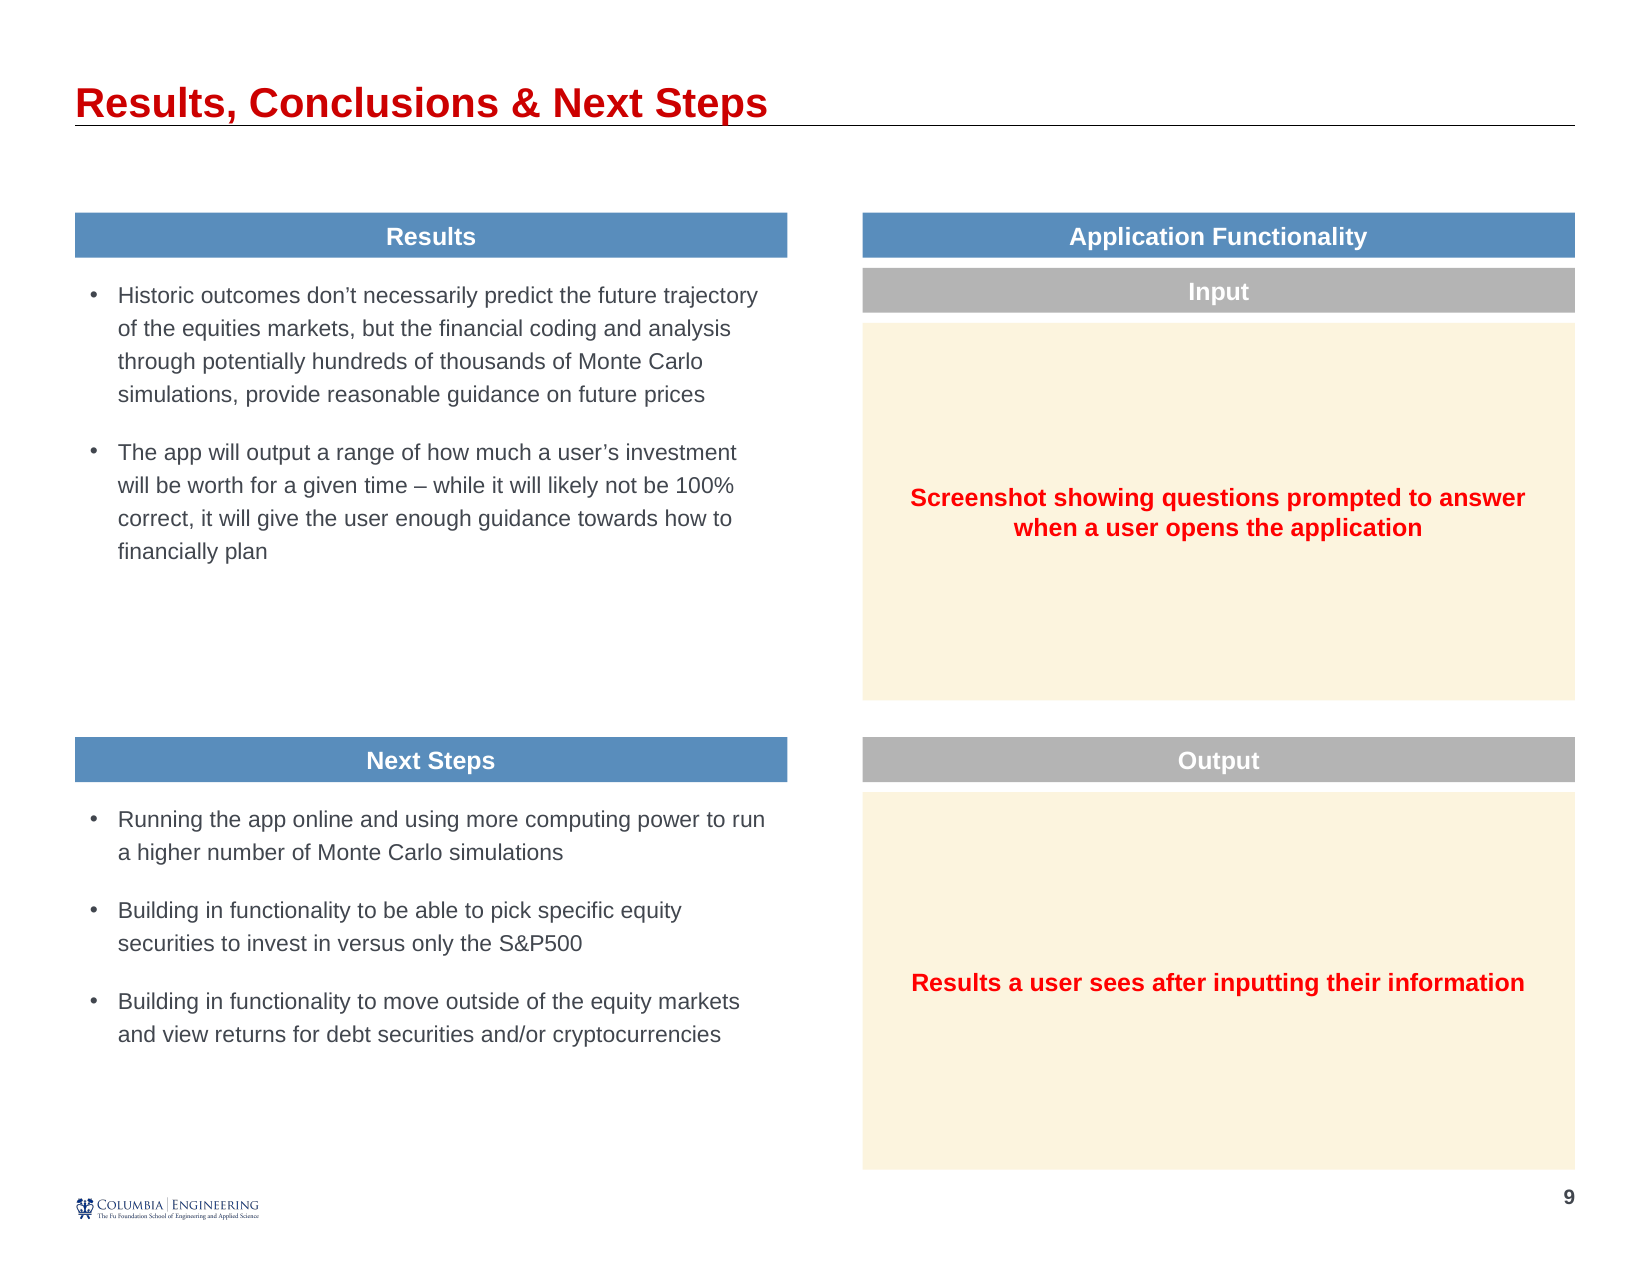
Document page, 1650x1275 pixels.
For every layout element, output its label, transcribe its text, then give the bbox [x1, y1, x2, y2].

text_box Next Steps [74, 736, 788, 783]
slide_number 8 [1521, 1175, 1575, 1218]
text_box Input [861, 267, 1576, 314]
text_box Results [74, 212, 788, 259]
picture [75, 1196, 260, 1220]
text_box Results a user sees after inputting their information [861, 791, 1576, 1171]
title Results, Conclusions & Next Steps [75, 75, 1425, 126]
text_box Application Functionality [861, 212, 1576, 259]
text_box Screenshot showing questions prompted to answer when a user opens the application [861, 322, 1576, 701]
text_box Historic outcomes don’t necessarily predict the future trajectory of the equities markets, but the financial coding and analysis through potentially hundreds of thousands of Monte Carlo simulations, provide reasonable guidance on future prices The app will output a range of how much a user’s investment will be worth for a given time – while it will likely not be 100% correct, it will give the user enough guidance towards how to financially plan [74, 267, 788, 569]
text_box Output [861, 736, 1576, 783]
text_box Running the app online and using more computing power to run a higher number of Monte Carlo simulations Building in functionality to be able to pick specific equity securities to invest in versus only the S&P500 Building in functionality to move outside of the equity markets and view returns for debt securities and/or cryptocurrencies [74, 791, 788, 1093]
